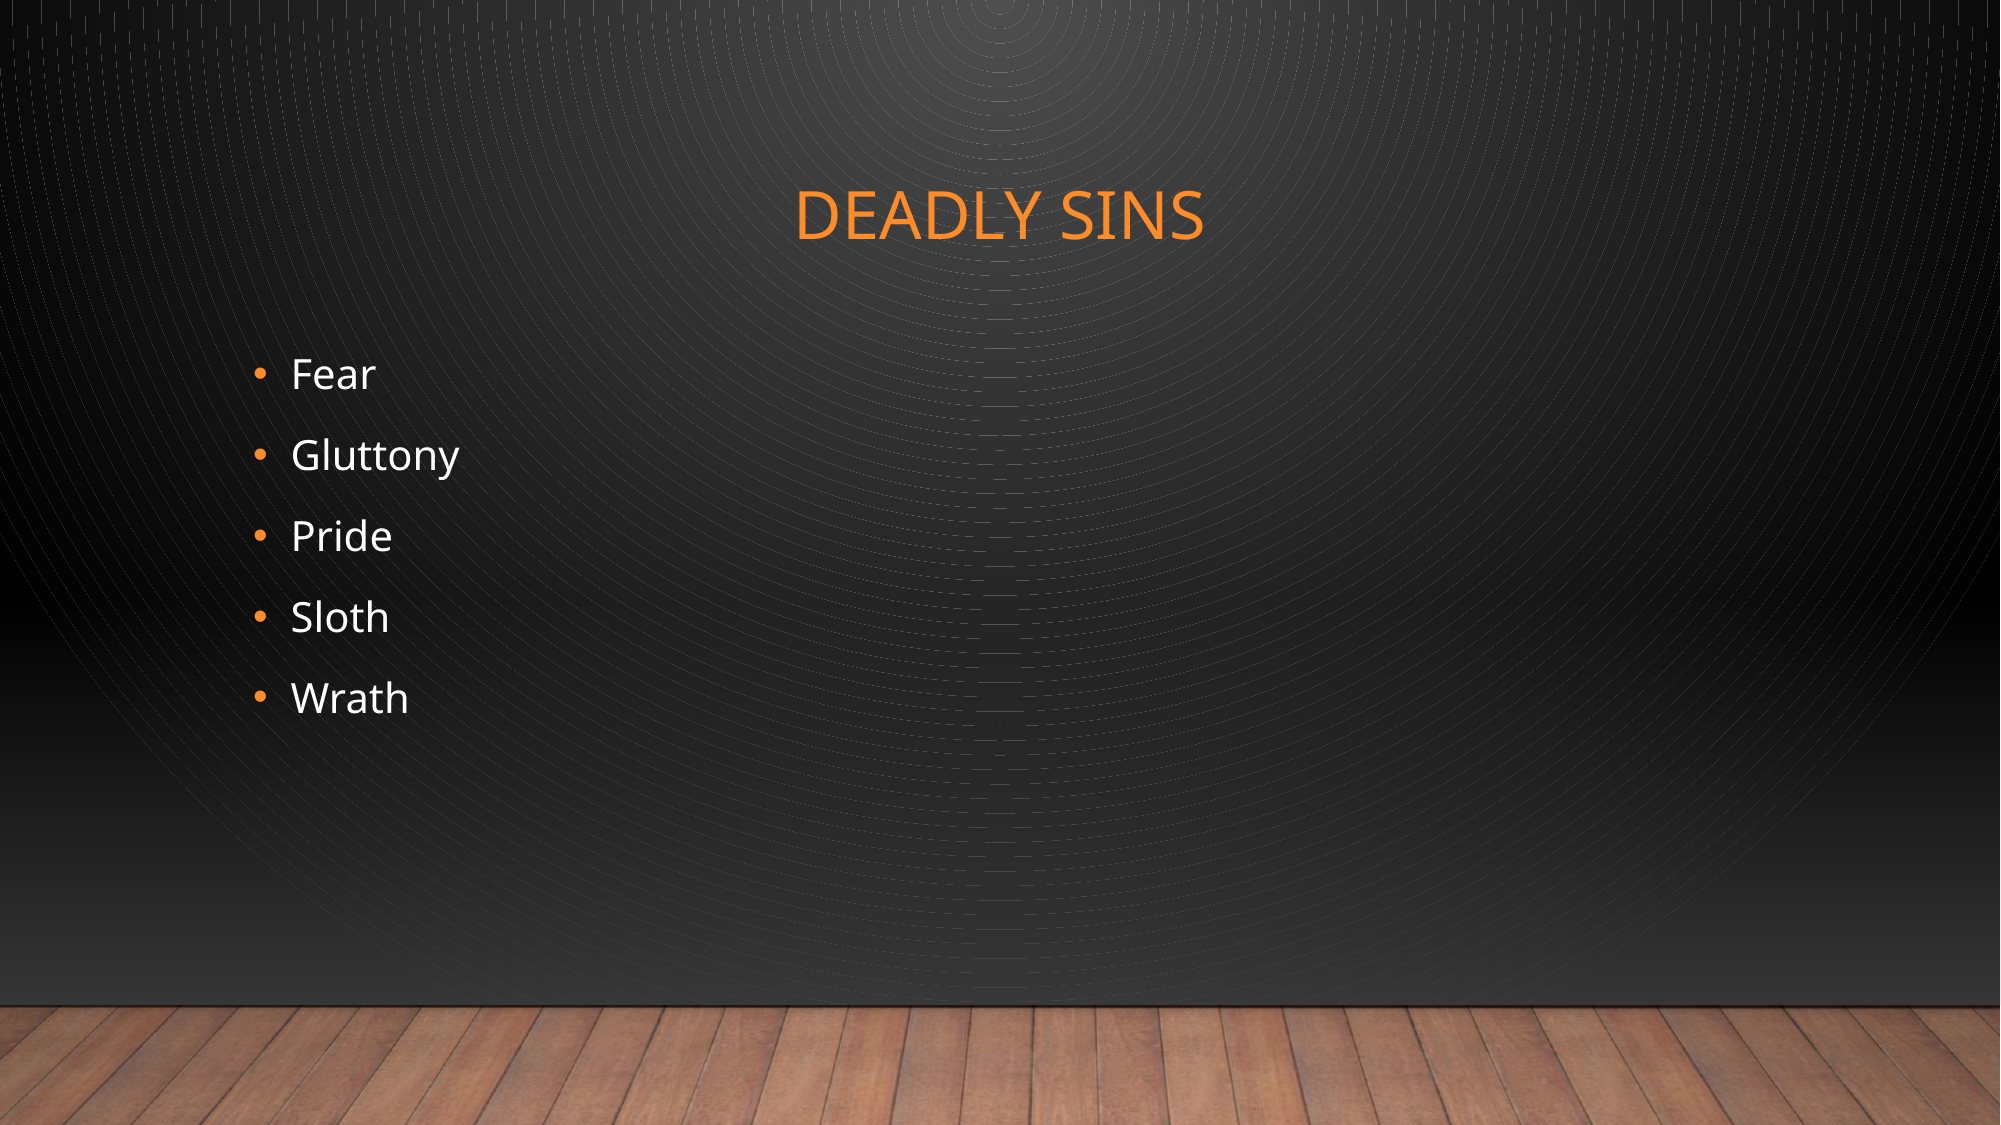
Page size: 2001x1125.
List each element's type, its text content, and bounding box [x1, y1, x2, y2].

list Fear Gluttony Pride Sloth Wrath [238, 330, 1763, 897]
picture [0, 1005, 2000, 1125]
title Deadly sins [238, 131, 1763, 305]
